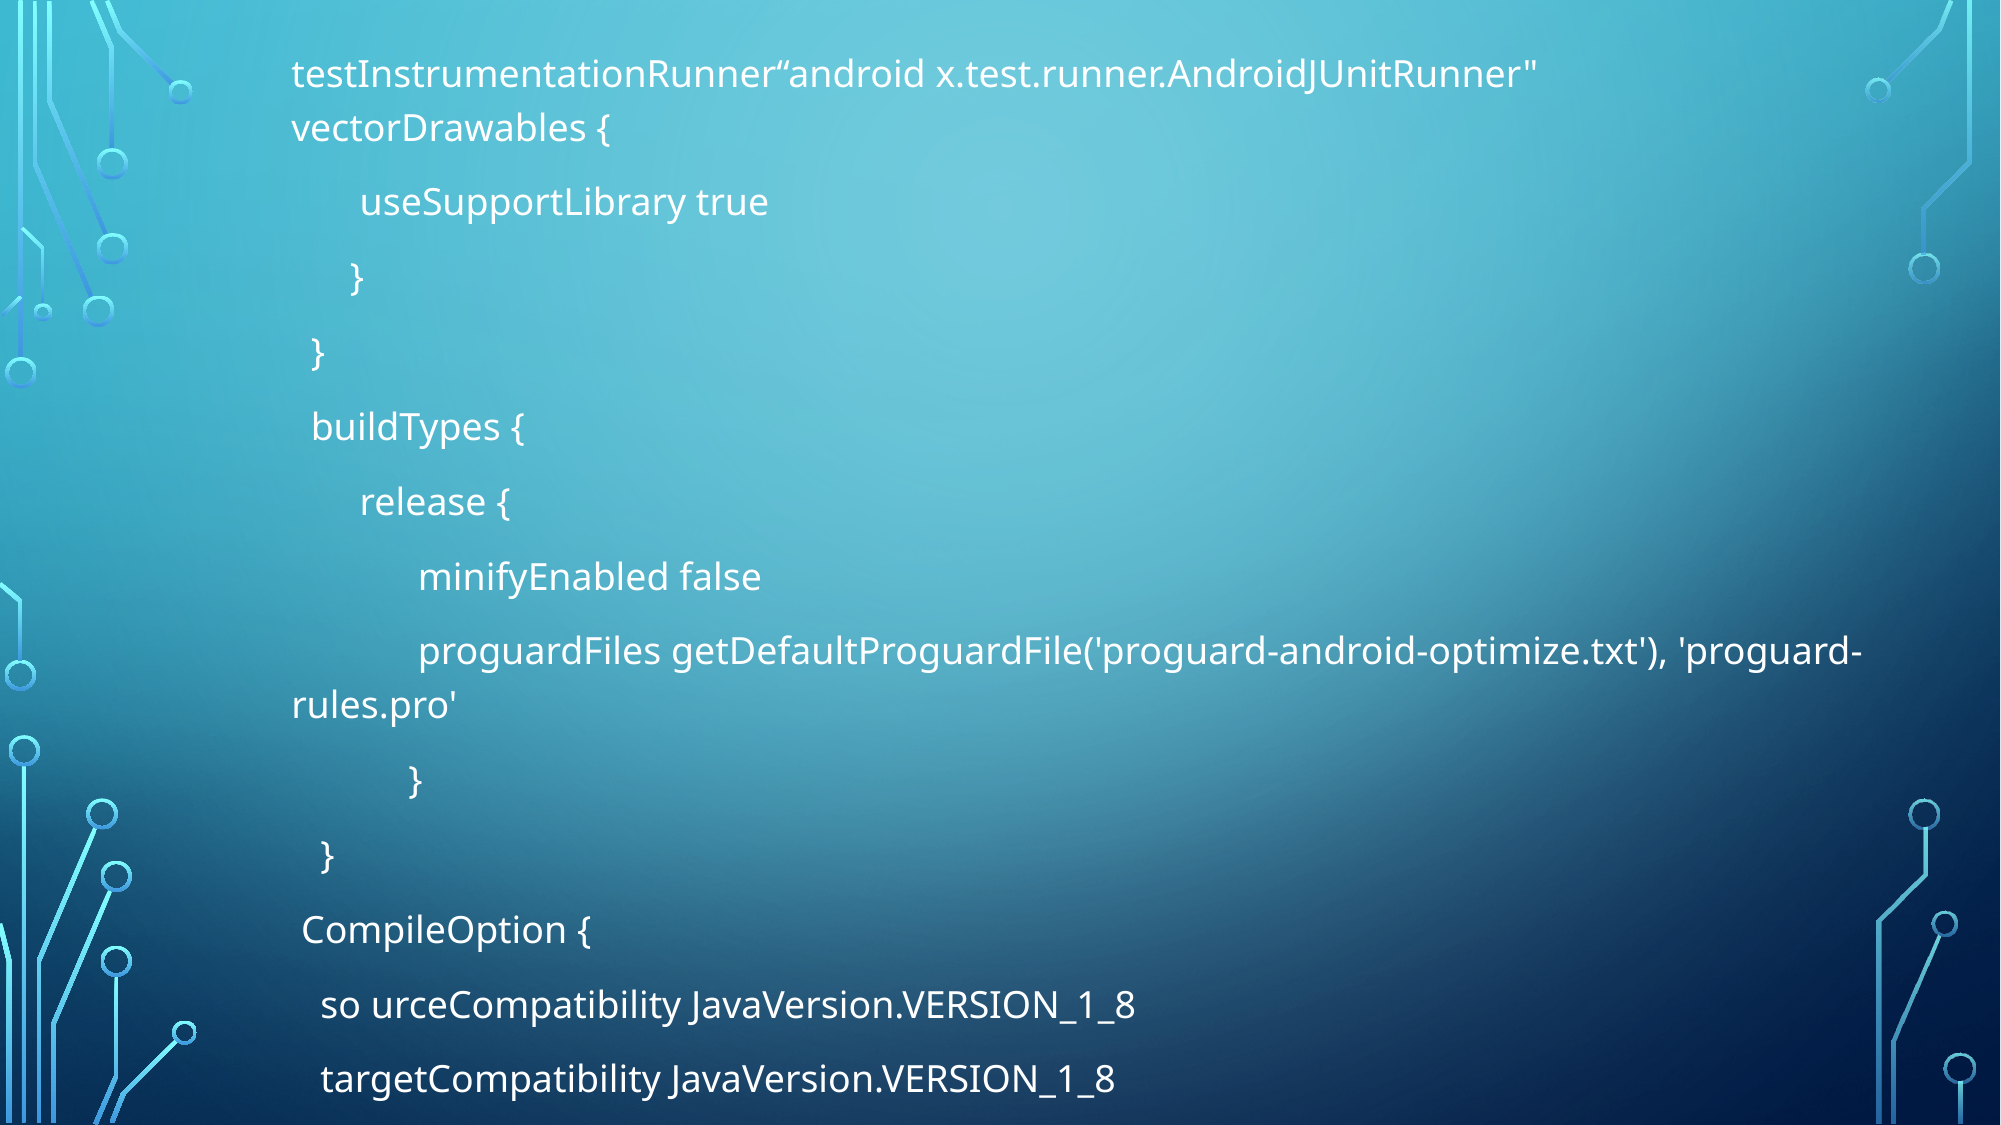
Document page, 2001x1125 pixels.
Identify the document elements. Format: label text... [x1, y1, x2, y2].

text_box testInstrumentationRunner“android x.test.runner.AndroidJUnitRunner" vectorDrawables { useSupportLibrary true } } buildTypes { release { minifyEnabled false proguardFiles getDefaultProguardFile('proguard-android-optimize.txt'), 'proguard-rules.pro' } } CompileOption { so urceCompatibility JavaVersion.VERSION_1_8 targetCompatibility JavaVersion.VERSION_1_8 } [276, 33, 1902, 639]
